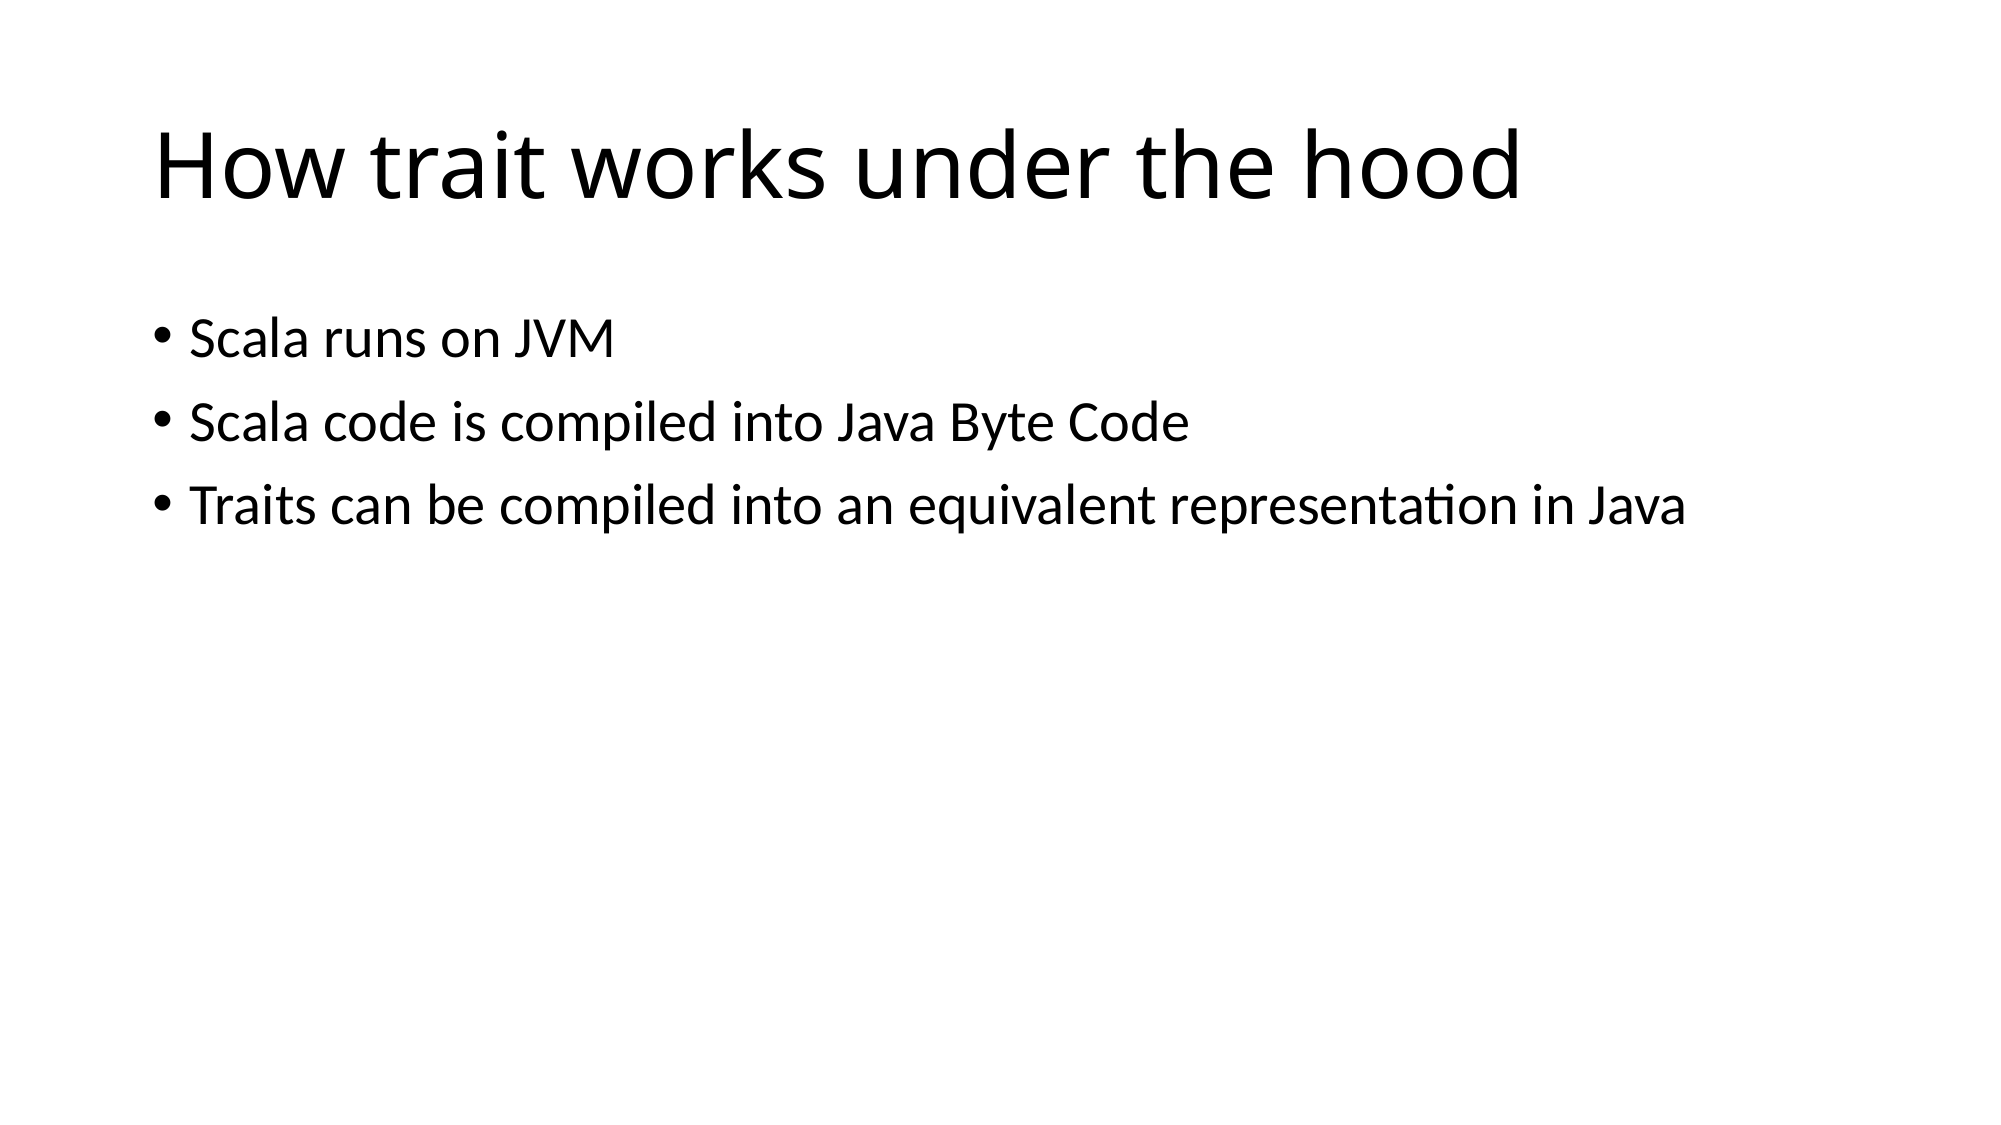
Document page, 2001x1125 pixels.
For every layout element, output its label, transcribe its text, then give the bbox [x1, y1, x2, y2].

title How trait works under the hood [137, 59, 1863, 278]
list Scala runs on JVM Scala code is compiled into Java Byte Code Traits can be compiled into an equivalent representation in Java [137, 299, 1863, 1014]
